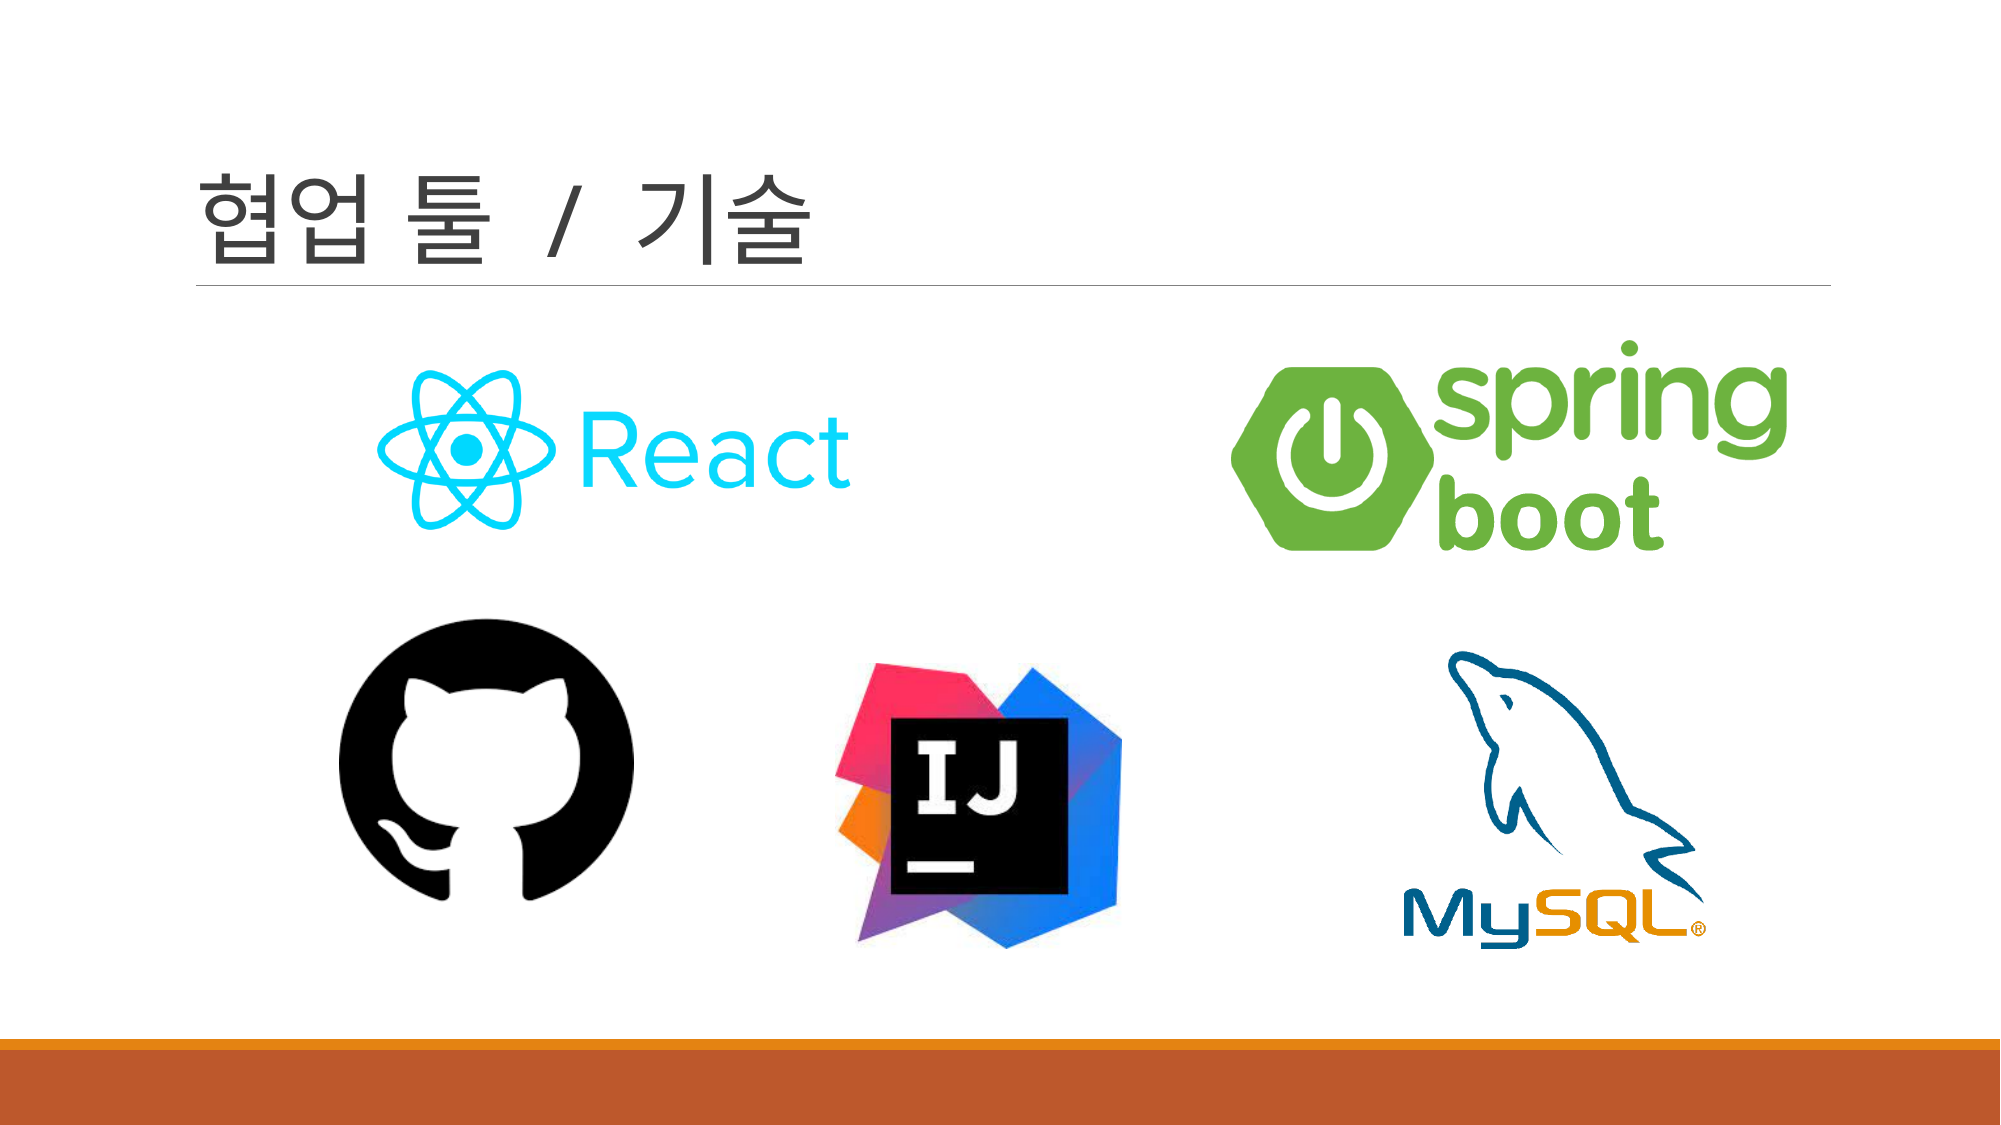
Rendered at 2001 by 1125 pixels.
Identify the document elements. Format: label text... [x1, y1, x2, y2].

picture [1224, 307, 1796, 608]
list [339, 617, 635, 908]
picture [835, 662, 1122, 950]
title 협업 툴 / 기술 [180, 47, 1830, 285]
picture [158, 250, 1109, 608]
picture [1402, 645, 1707, 950]
